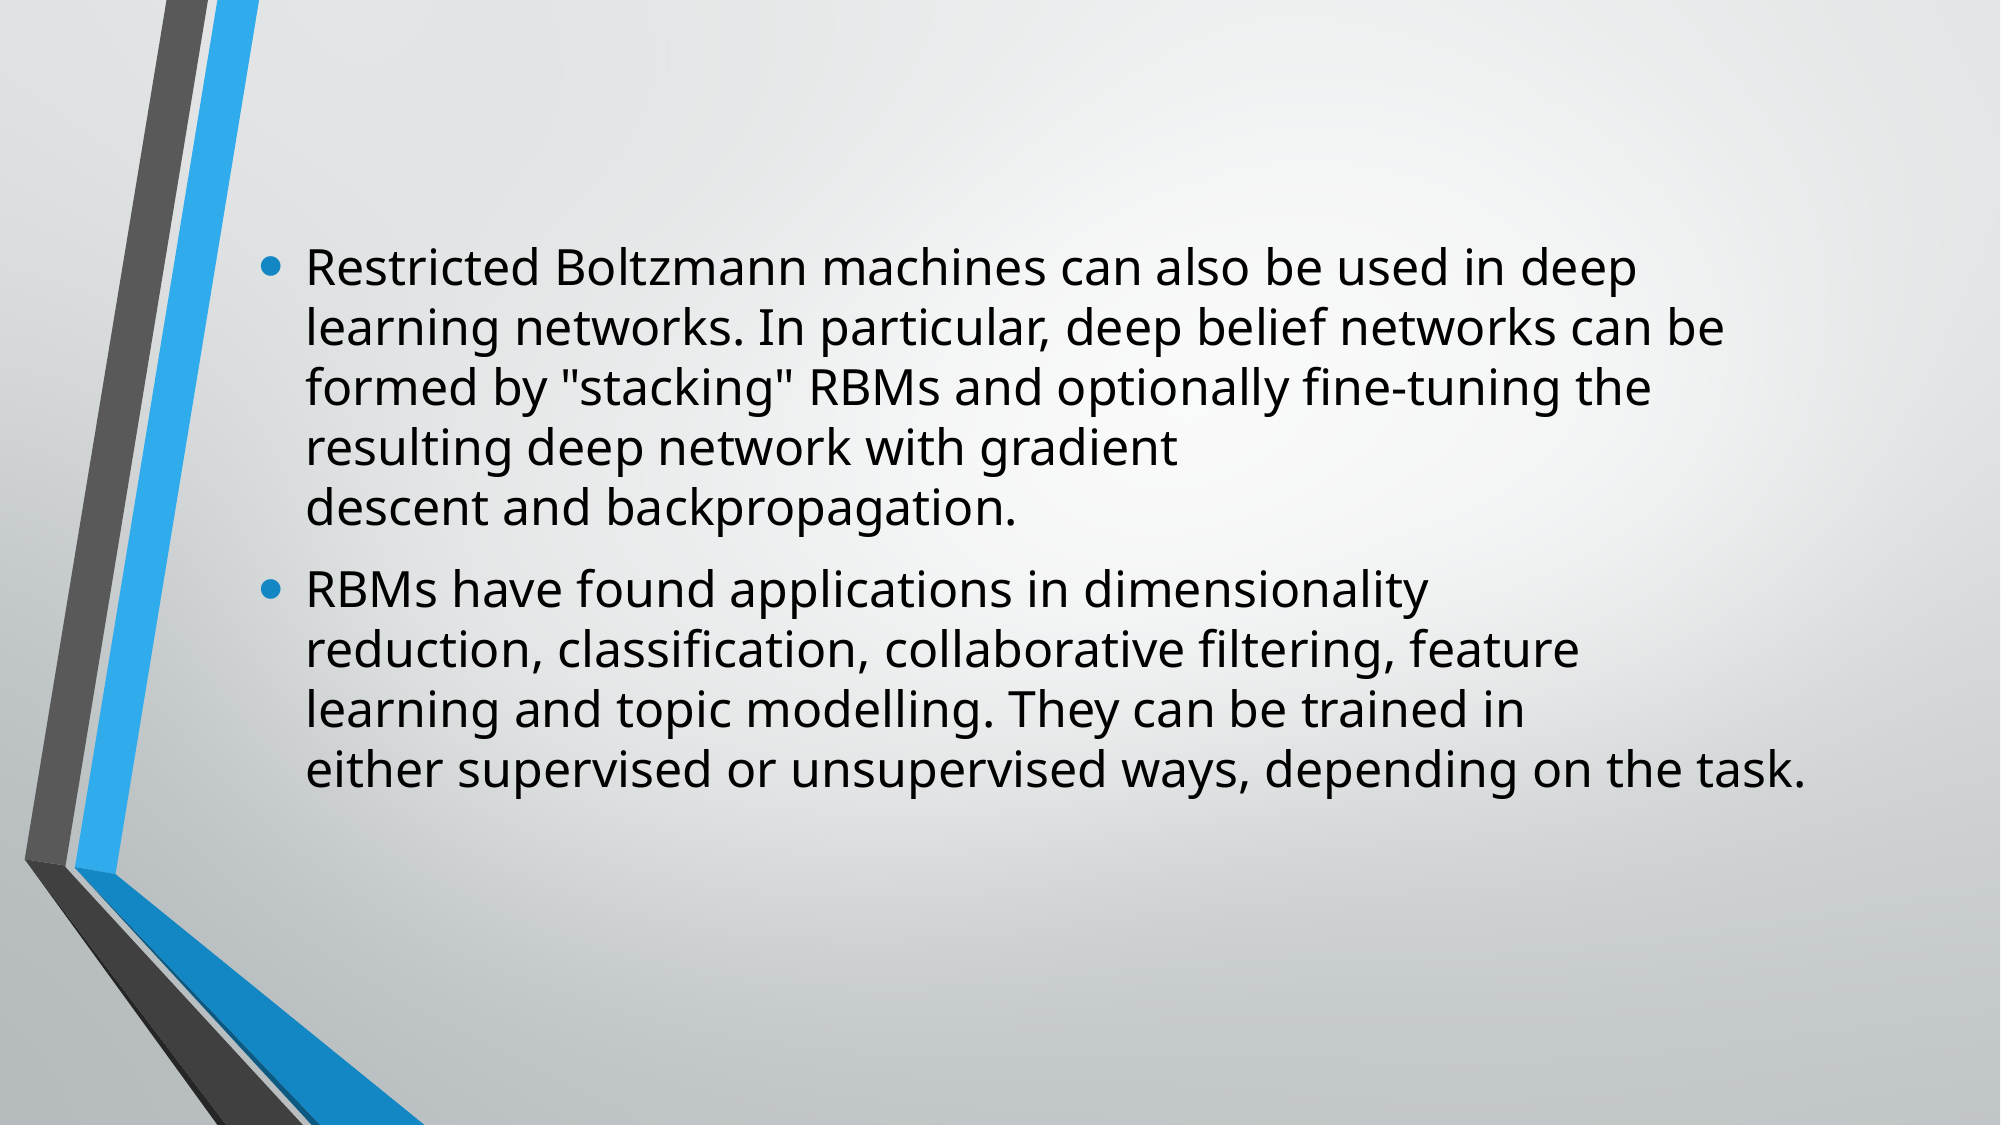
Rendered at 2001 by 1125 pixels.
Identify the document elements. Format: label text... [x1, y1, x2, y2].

list Restricted Boltzmann machines can also be used in deep learning networks. In particular, deep belief networks can be formed by "stacking" RBMs and optionally fine-tuning the resulting deep network with gradient descent and backpropagation. RBMs have found applications in dimensionality reduction, classification, collaborative filtering, feature learning and topic modelling. They can be trained in either supervised or unsupervised ways, depending on the task. [243, 165, 1887, 950]
